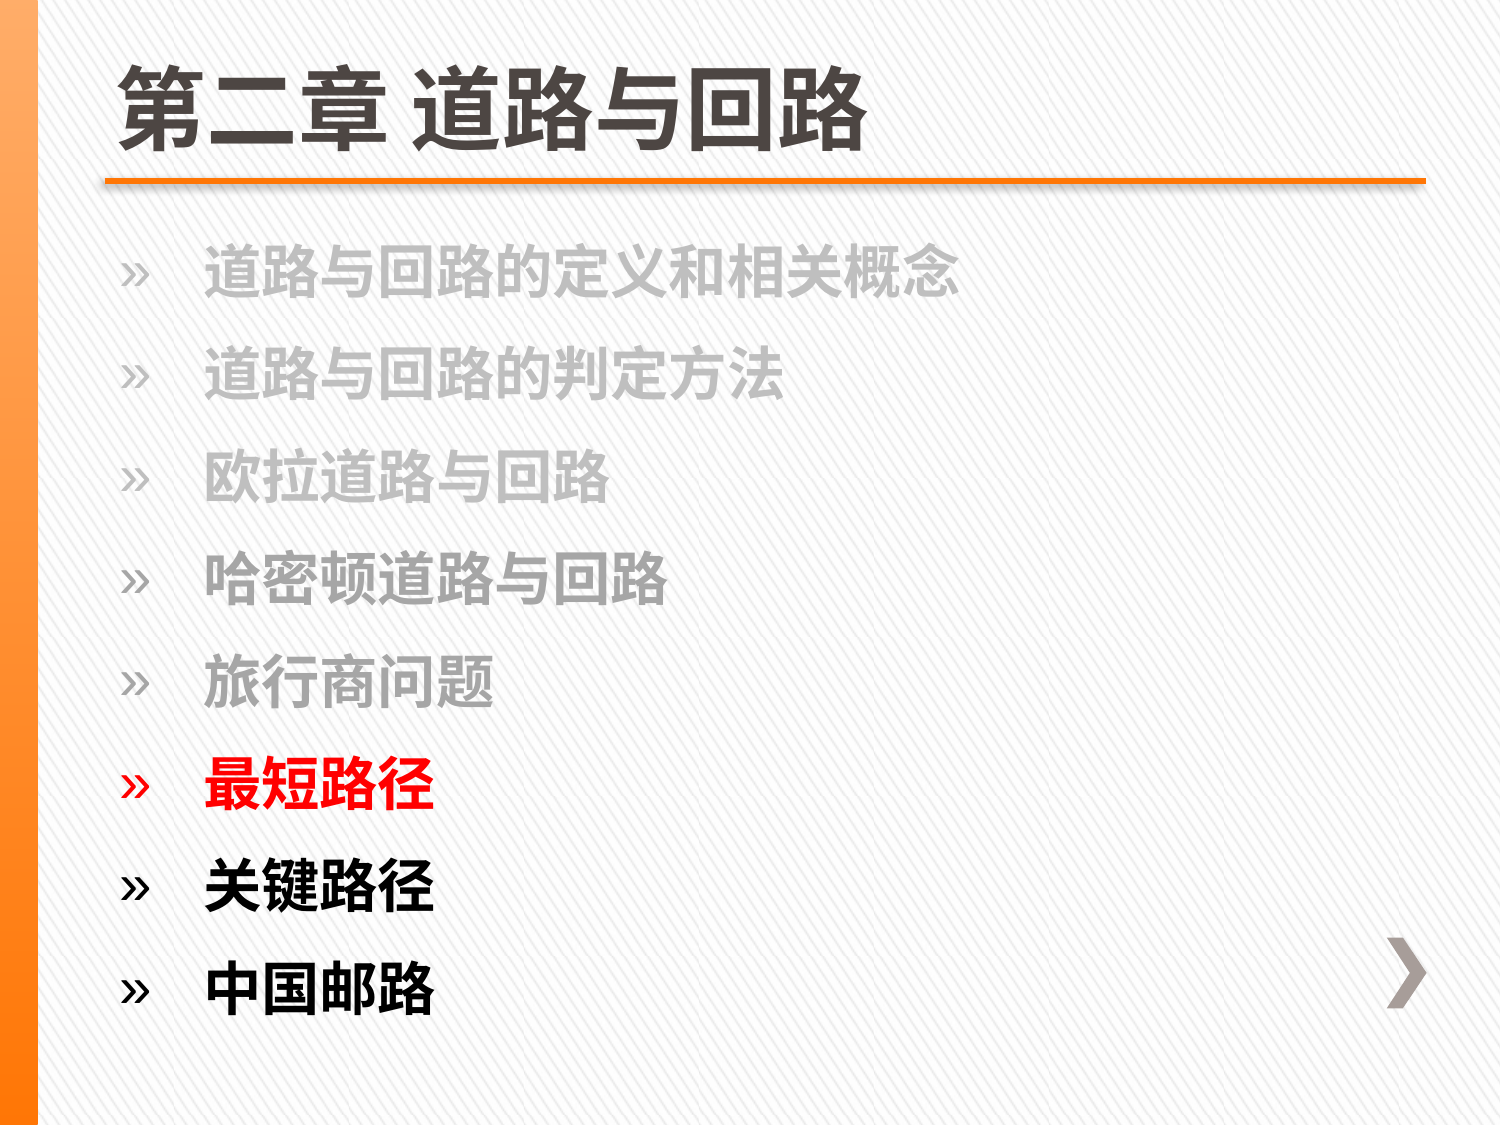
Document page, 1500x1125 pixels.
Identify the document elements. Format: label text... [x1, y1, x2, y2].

title 第二章 道路与回路 [99, 0, 1422, 170]
list 道路与回路的定义和相关概念 道路与回路的判定方法 欧拉道路与回路 哈密顿道路与回路 旅行商问题 最短路径 关键路径 中国邮路 [104, 206, 1422, 1062]
text_box 5 [0, 281, 37, 285]
